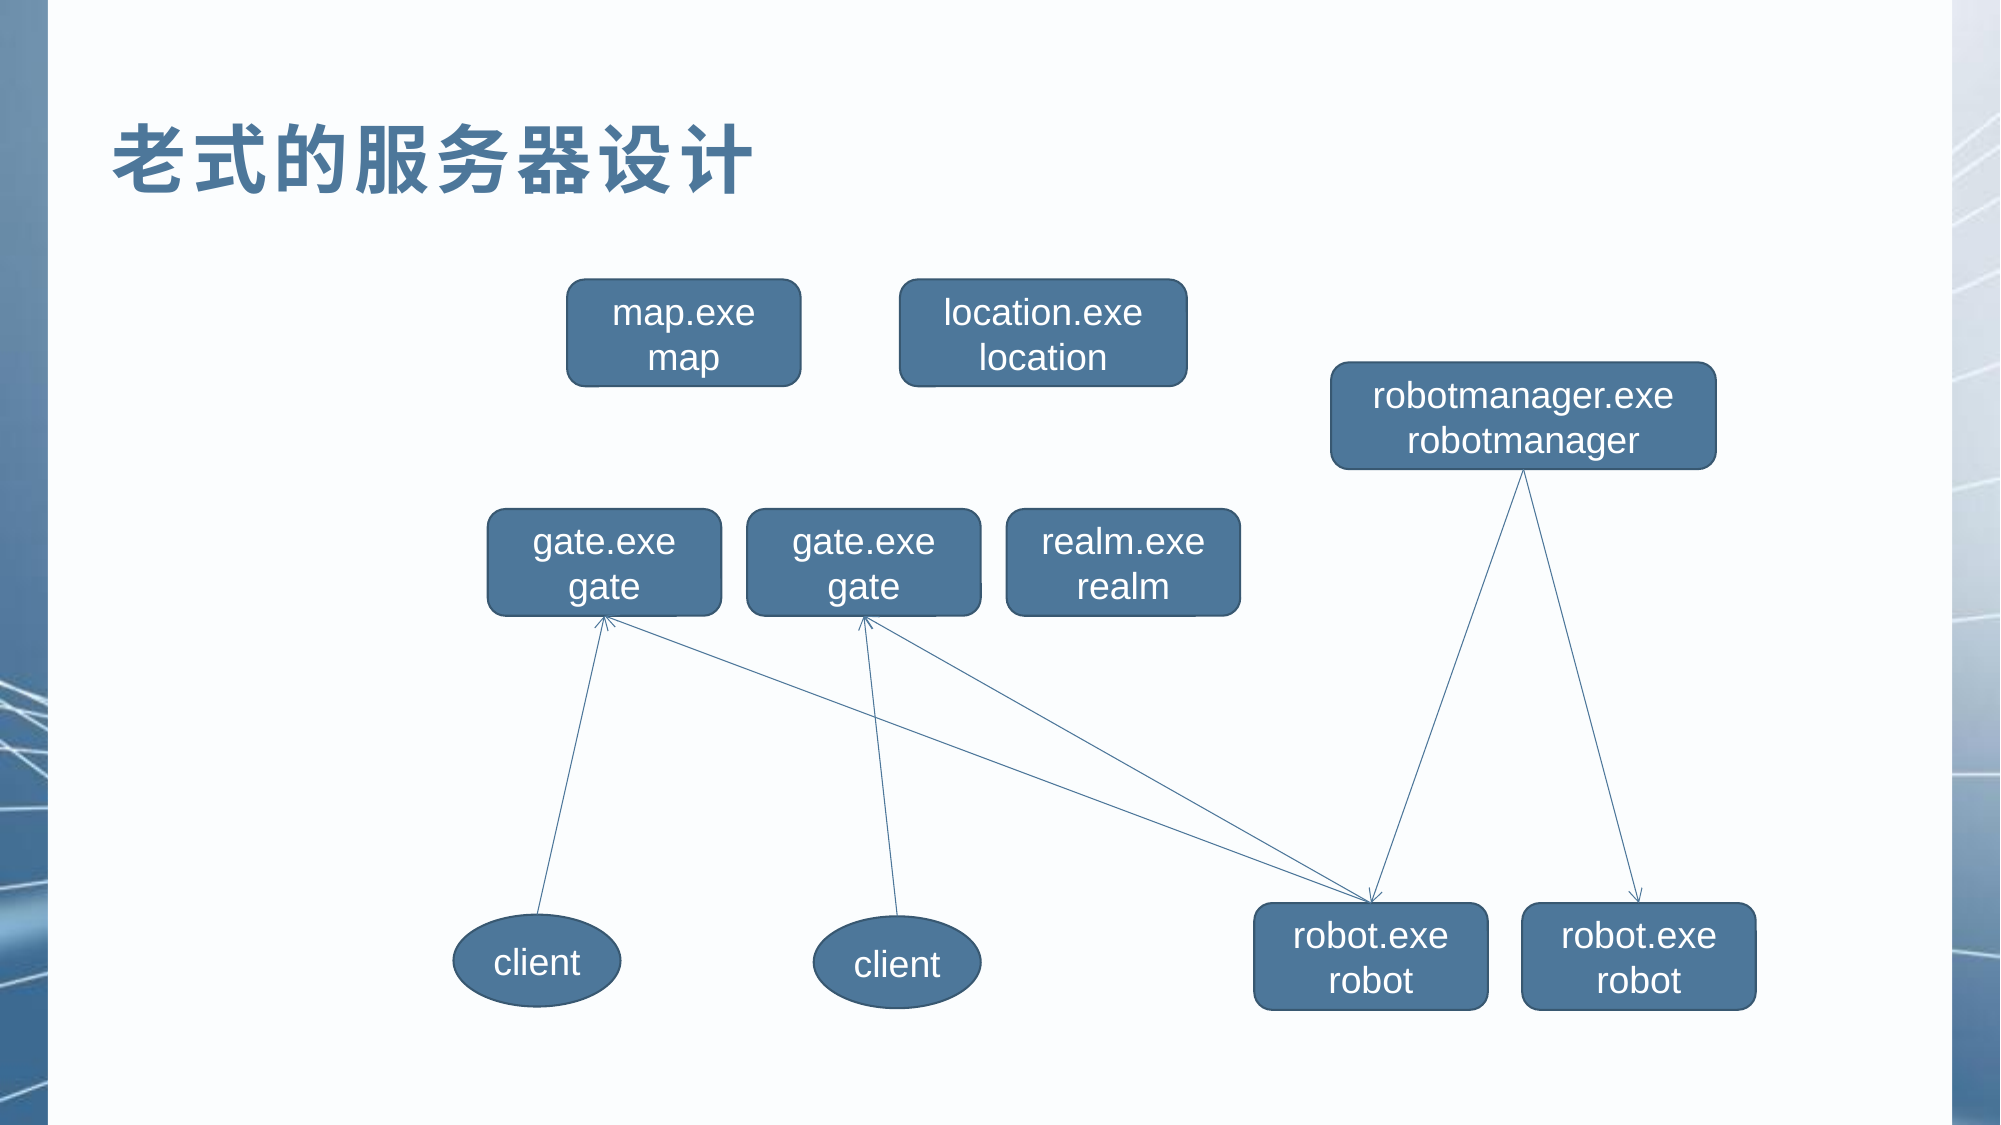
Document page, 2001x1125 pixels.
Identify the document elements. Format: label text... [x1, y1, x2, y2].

text_box gate.exe gate [746, 507, 982, 615]
text_box 老式的服务器设计 [96, 99, 1938, 216]
text_box robot.exe robot [1521, 902, 1757, 1011]
text_box client [812, 915, 982, 1010]
text_box gate.exe gate [486, 507, 723, 617]
text_box robotmanager.exe robotmanager [1330, 361, 1717, 471]
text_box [898, 615, 1372, 904]
text_box location.exe location [898, 278, 1188, 388]
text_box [863, 615, 898, 917]
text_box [1370, 469, 1523, 904]
text_box robot.exe robot [1253, 904, 1489, 1011]
text_box client [452, 913, 622, 1008]
text_box realm.exe realm [1005, 507, 1242, 615]
picture [0, 0, 47, 1125]
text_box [605, 615, 863, 904]
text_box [537, 615, 605, 915]
picture [1953, 0, 2000, 1125]
text_box map.exe map [566, 278, 802, 388]
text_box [1523, 469, 1639, 904]
